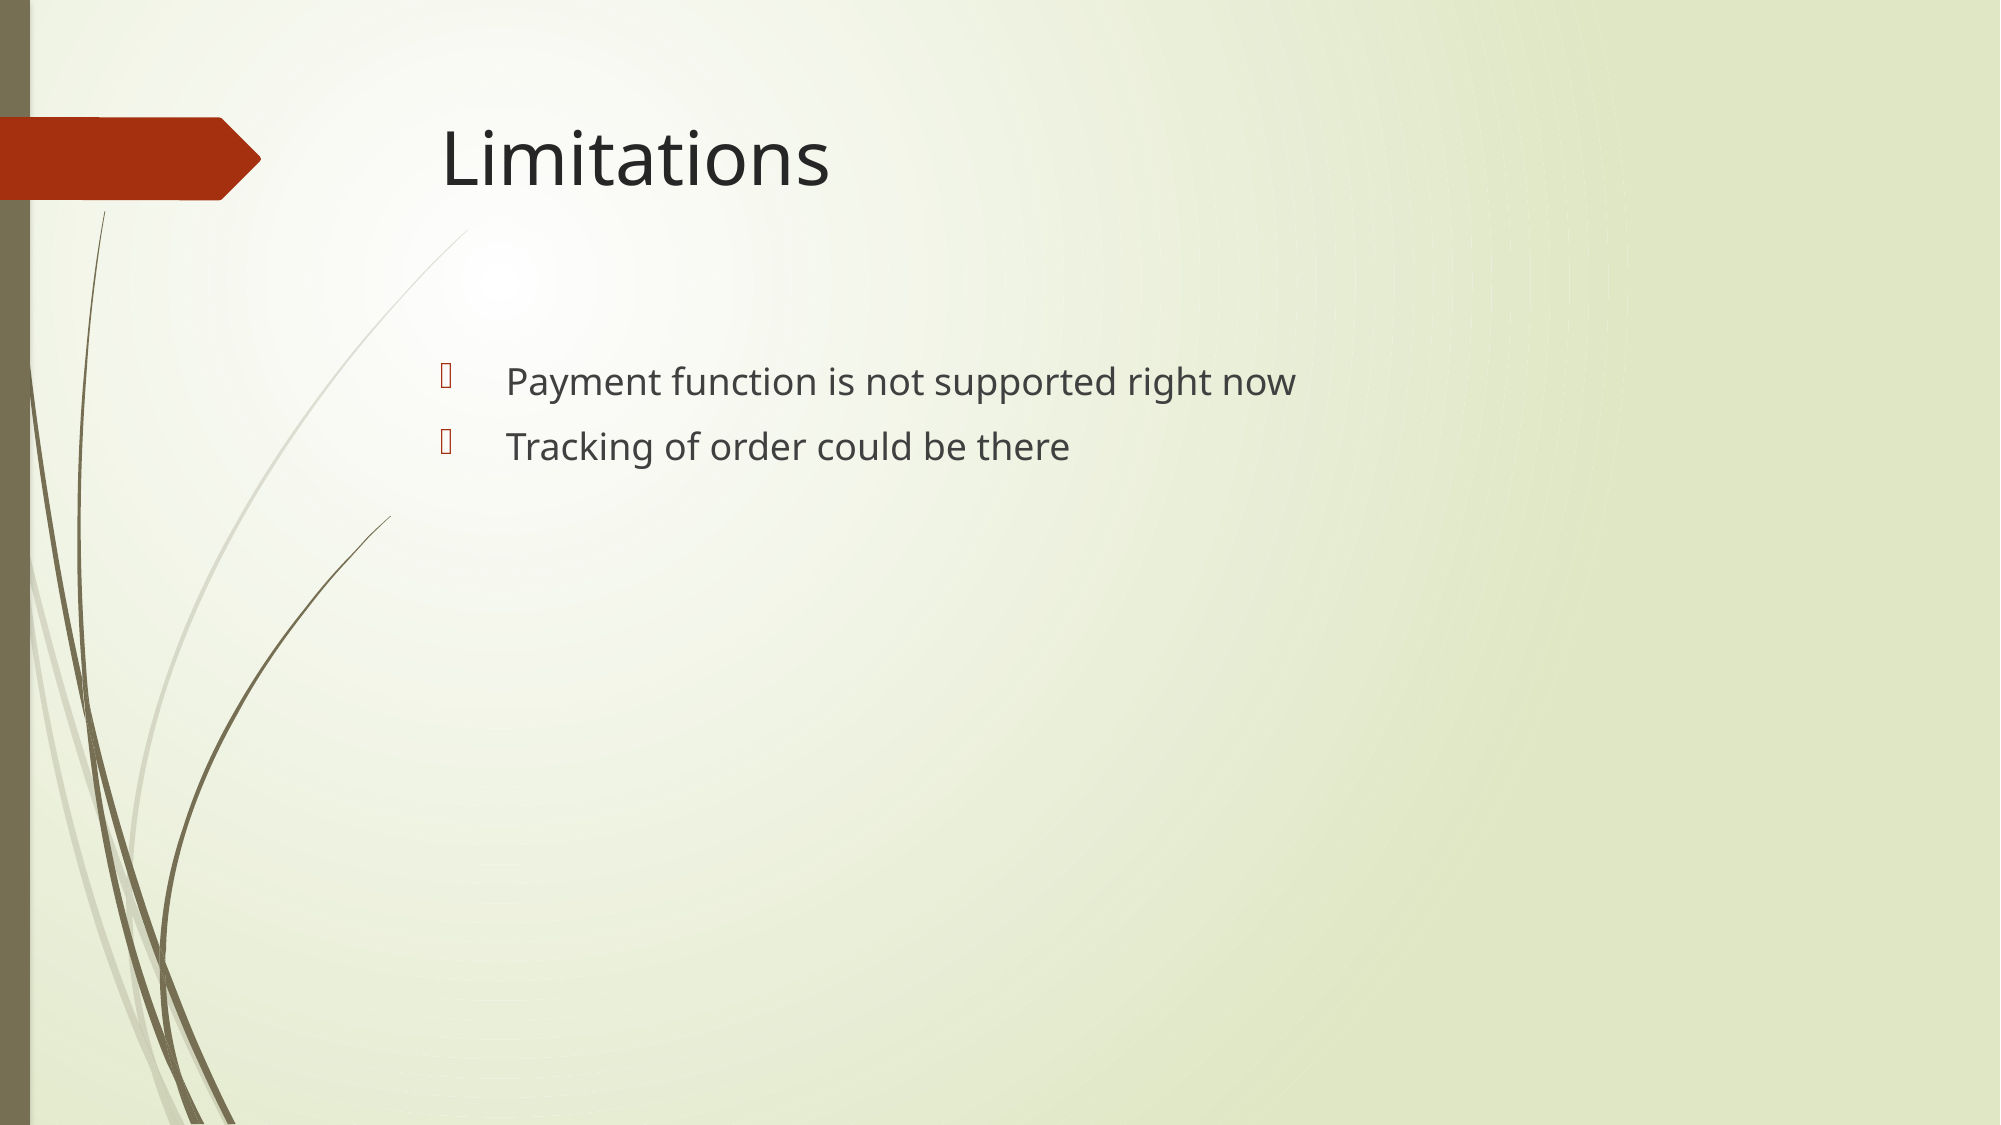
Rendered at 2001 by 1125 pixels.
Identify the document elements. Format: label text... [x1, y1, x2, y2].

title Limitations [425, 102, 1888, 313]
list Payment function is not supported right now Tracking of order could be there [424, 350, 1888, 970]
